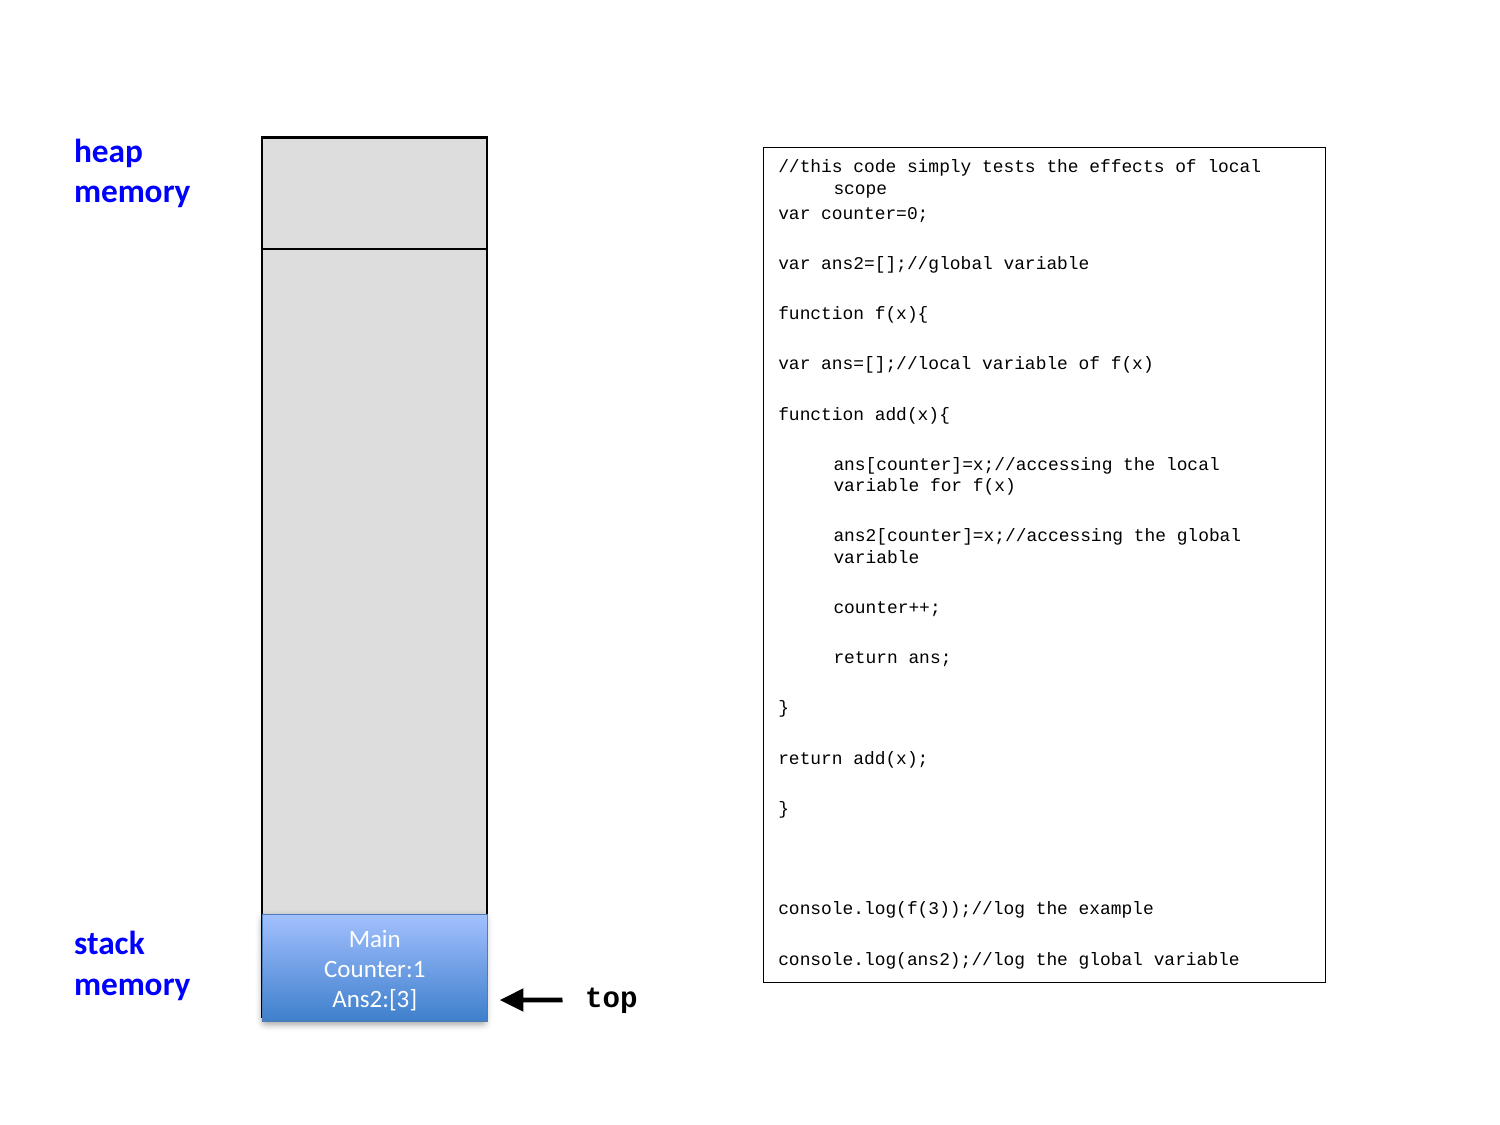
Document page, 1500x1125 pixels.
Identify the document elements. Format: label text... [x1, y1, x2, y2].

text_box top [570, 970, 871, 1021]
text_box heap memory [59, 121, 206, 217]
text_box [499, 989, 563, 1011]
text_box stack memory [59, 914, 206, 1009]
text_box [262, 137, 488, 249]
text_box [262, 249, 488, 914]
list //this code simply tests the effects of local scope var counter=0; var ans2=[];//global variable function f(x){ var ans=[];//local variable of f(x) function add(x){ ans[counter]=x;//accessing the local variable for f(x) ans2[counter]=x;//accessing the global variable counter++; return ans; } return add(x); } console.log(f(3));//log the example console.log(ans2);//log the global variable [763, 147, 1326, 983]
text_box Main Counter:1 Ans2:[3] [262, 914, 488, 1022]
